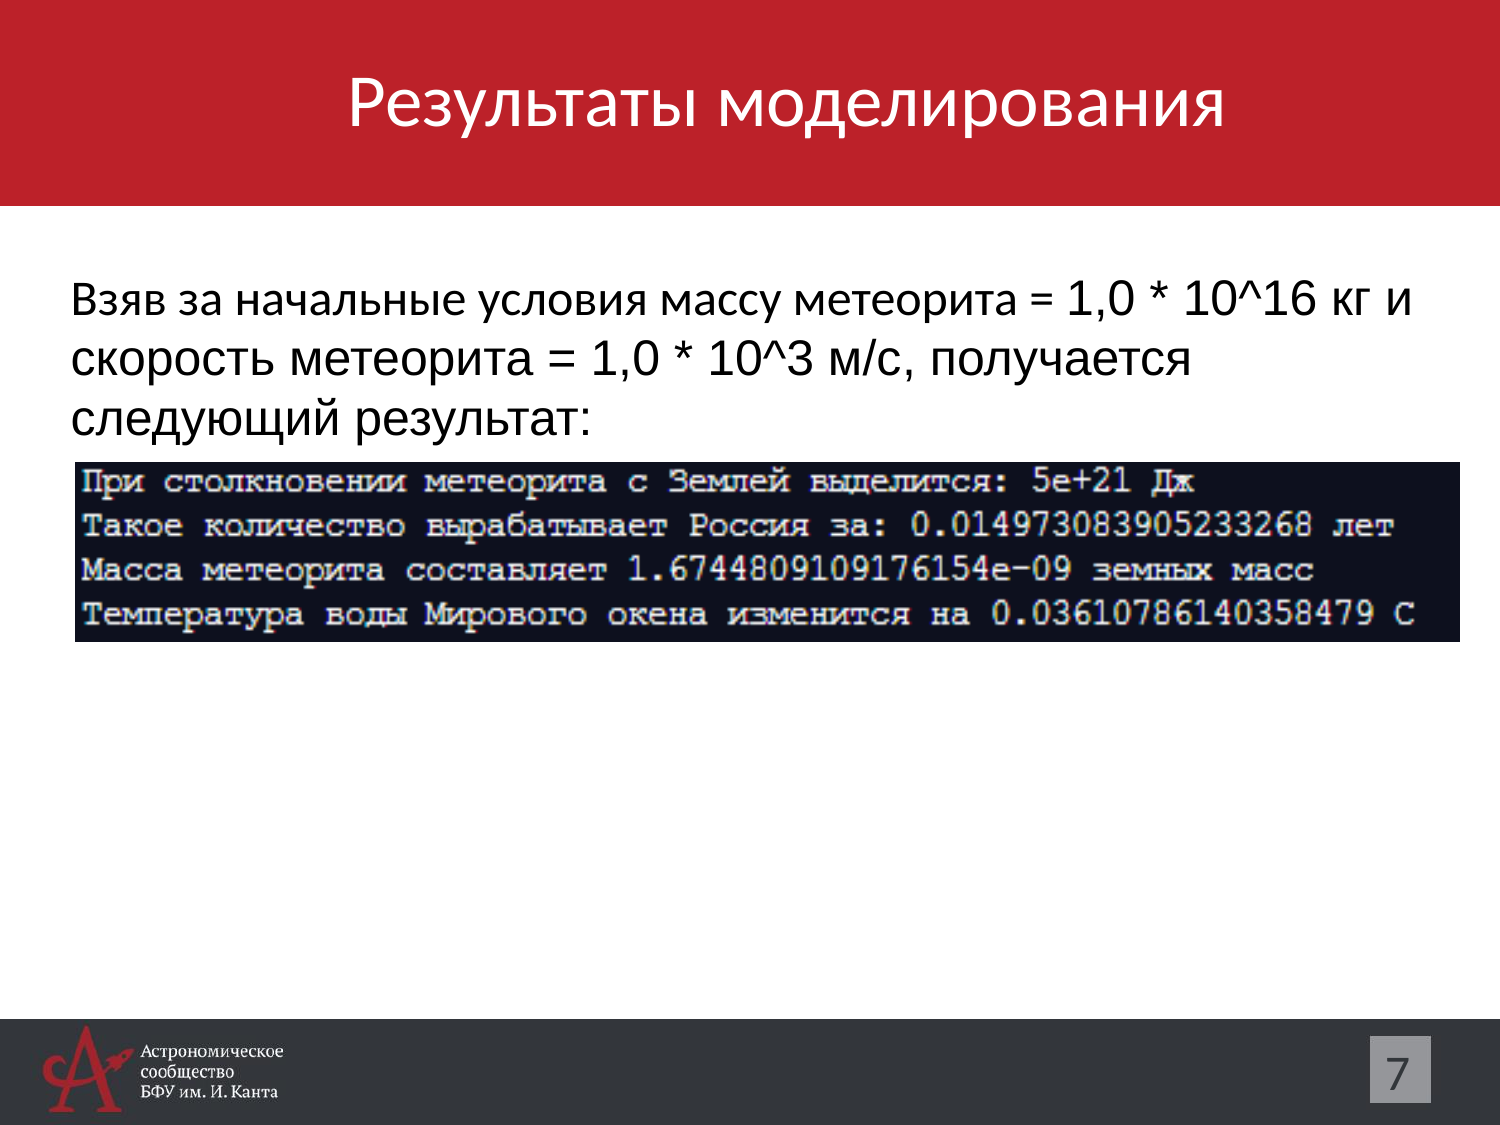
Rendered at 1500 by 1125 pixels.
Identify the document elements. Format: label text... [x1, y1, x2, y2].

slide_number 7 [1364, 1035, 1425, 1106]
picture [0, 0, 1500, 1125]
title Результаты моделирования [75, 3, 1425, 191]
